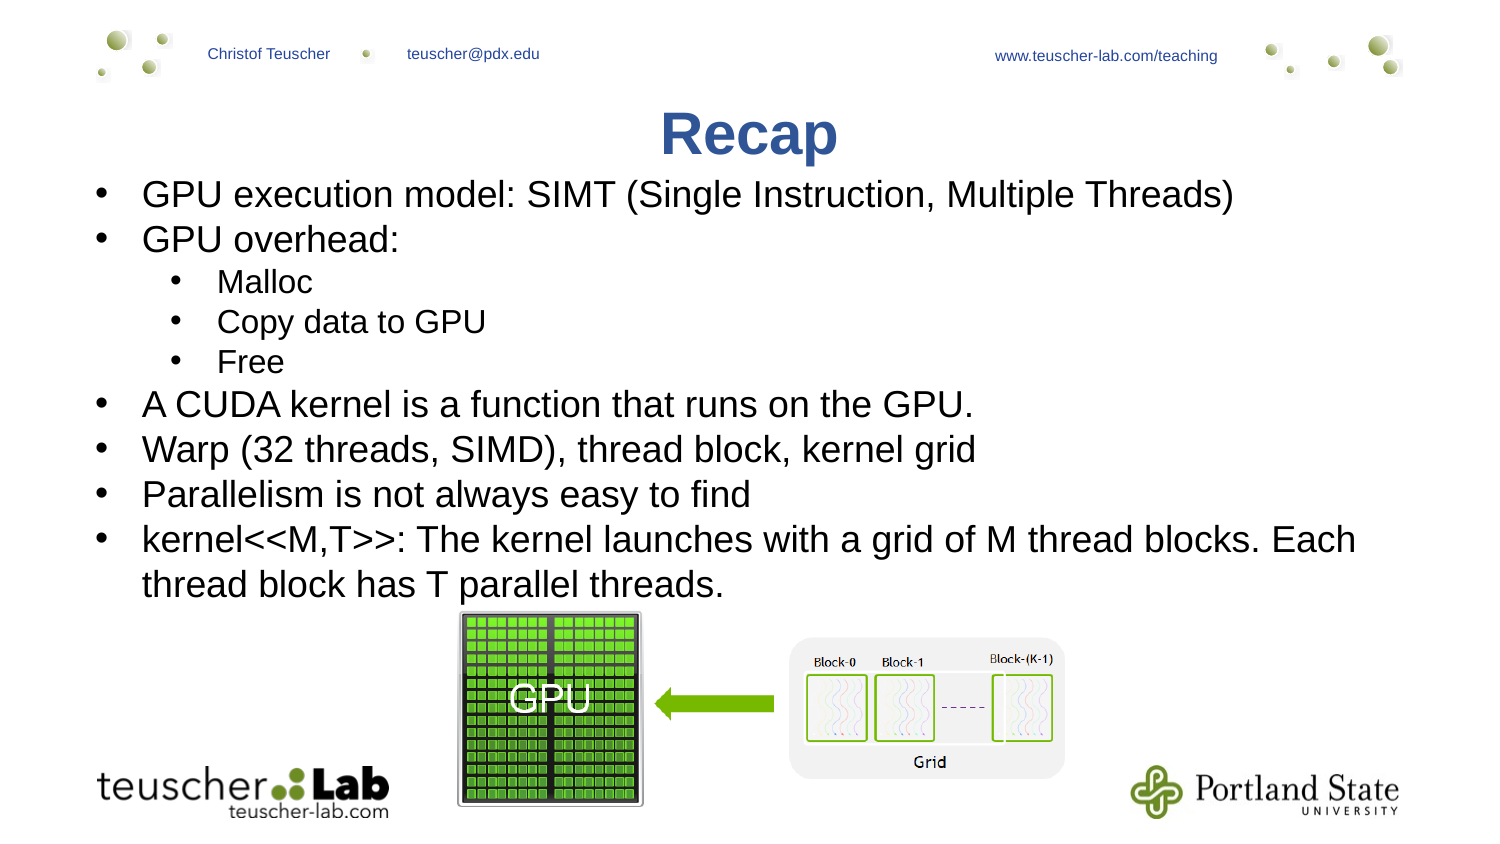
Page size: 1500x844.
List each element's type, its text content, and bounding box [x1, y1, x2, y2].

picture [1130, 765, 1399, 819]
picture [457, 609, 1065, 807]
picture [97, 766, 389, 818]
text_box GPU execution model: SIMT (Single Instruction, Multiple Threads) GPU overhead: Malloc Copy data to GPU Free A CUDA kernel is a function that runs on the GPU. Warp (32 threads, SIMD), thread block, kernel grid Parallelism is not always easy to find kernel<<M,T>>: The kernel launches with a grid of M thread blocks. Each thread block has T parallel threads. [80, 162, 1389, 748]
text_box Recap [0, 96, 1500, 173]
